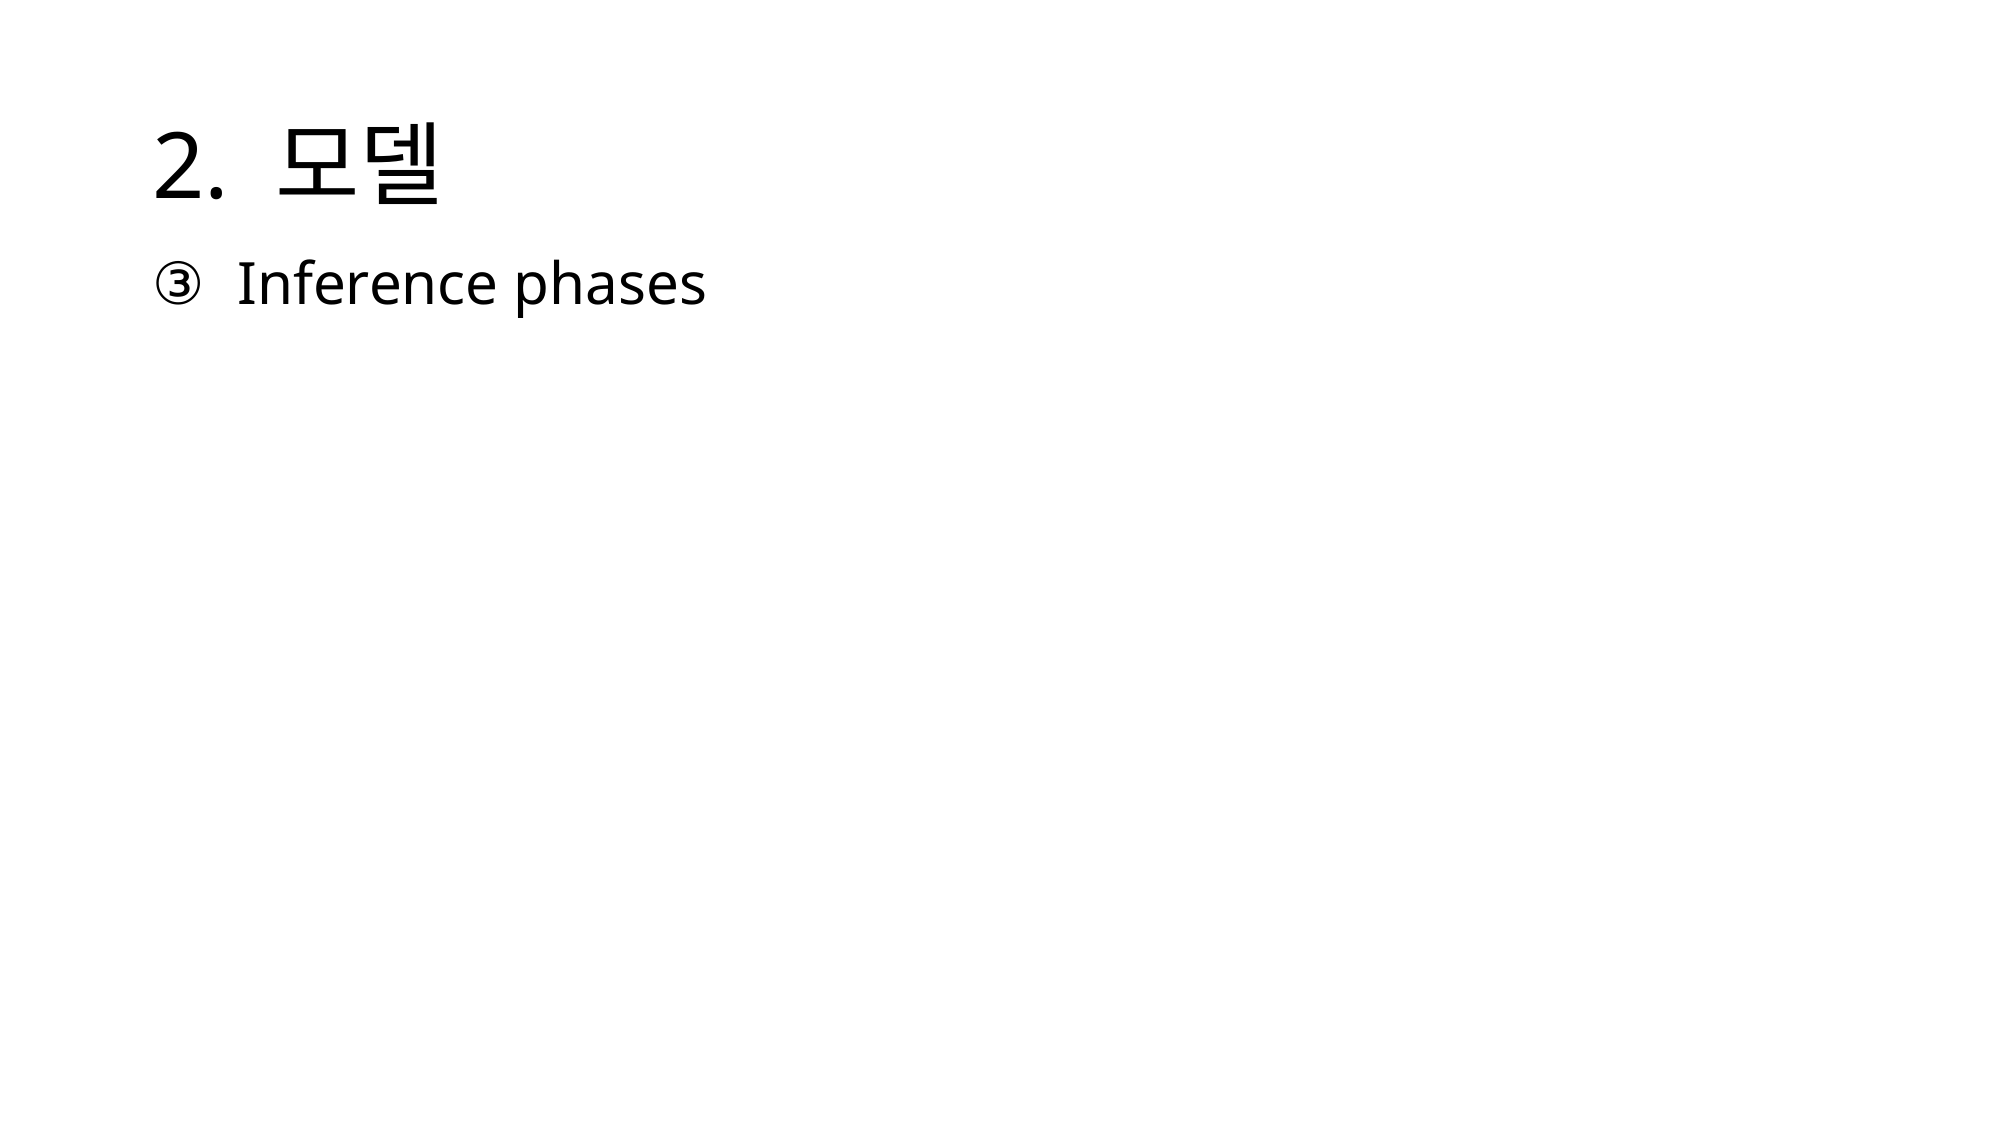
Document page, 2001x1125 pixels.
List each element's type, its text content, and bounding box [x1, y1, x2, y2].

title 2. 모델 [137, 59, 1863, 278]
list Inference phases [137, 247, 1000, 428]
